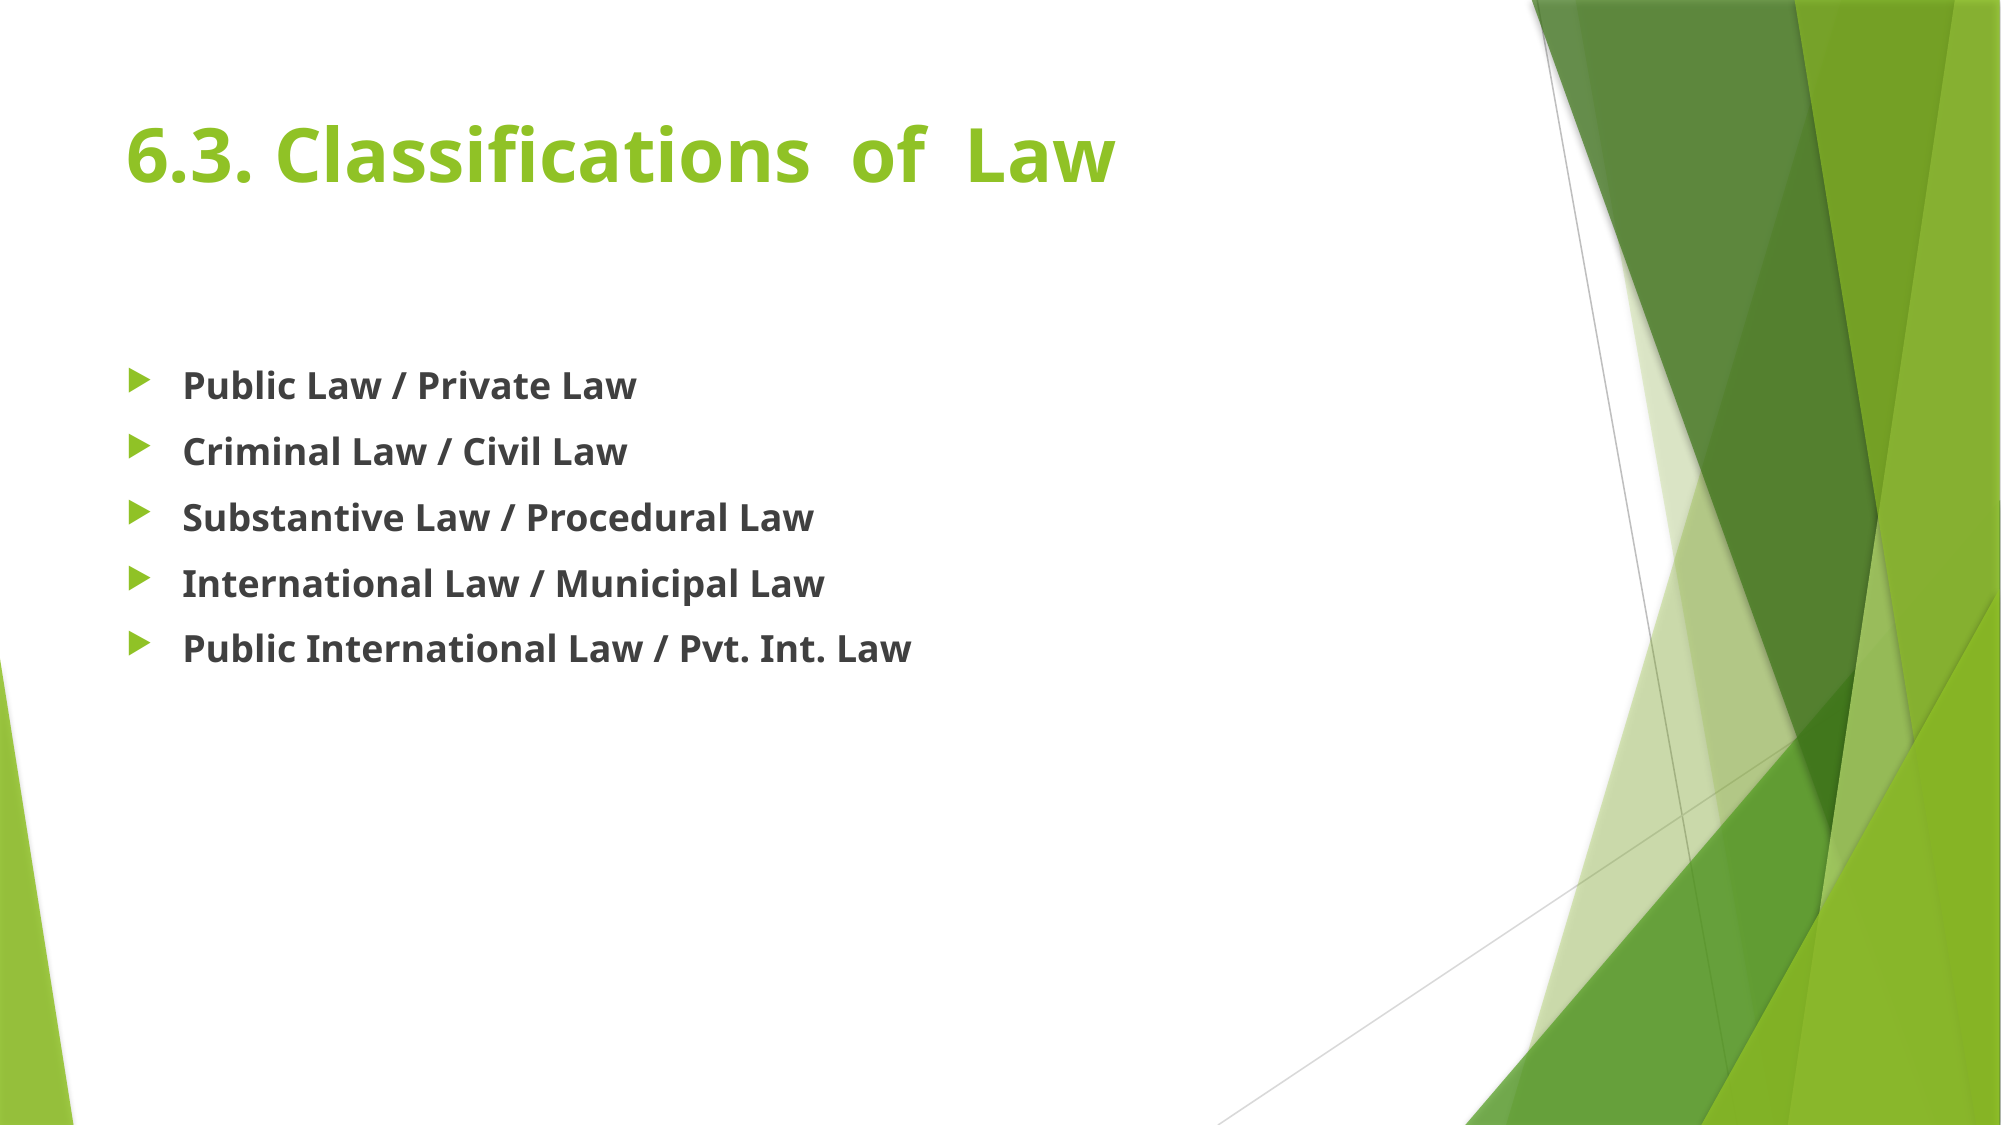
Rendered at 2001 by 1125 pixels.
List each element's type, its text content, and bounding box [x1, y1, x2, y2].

title 6.3. Classifications of Law [111, 99, 1522, 317]
list Public Law / Private Law Criminal Law / Civil Law Substantive Law / Procedural Law International Law / Municipal Law Public International Law / Pvt. Int. Law [111, 354, 1522, 992]
